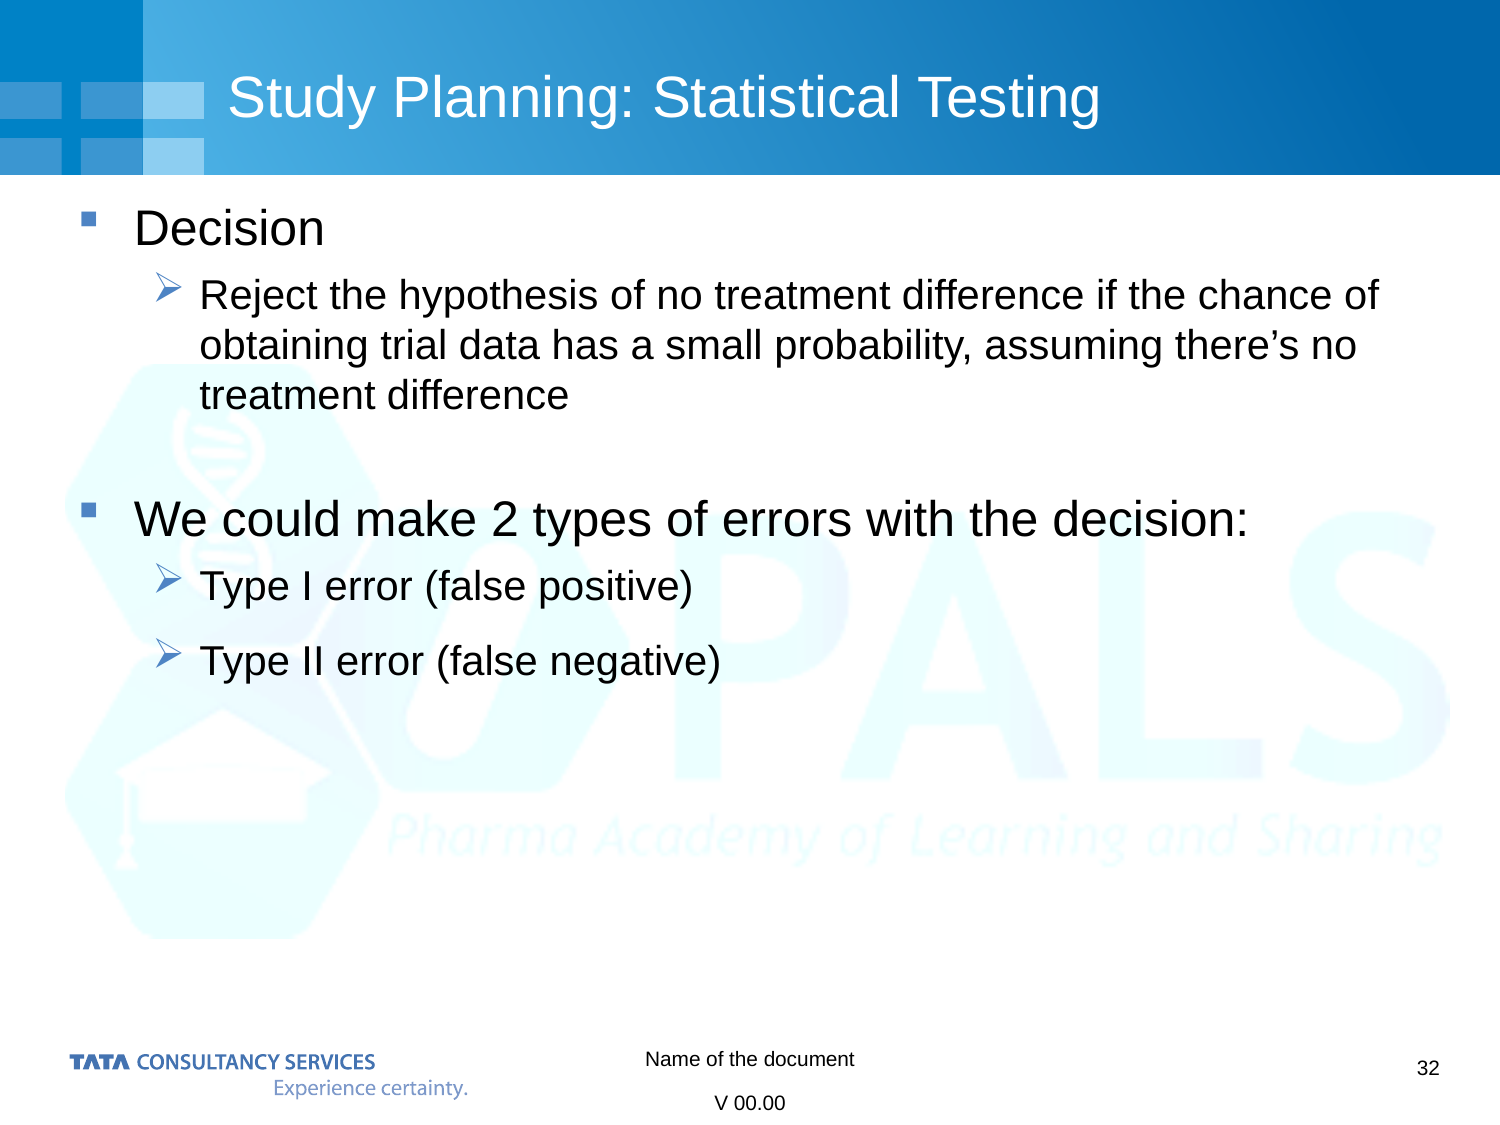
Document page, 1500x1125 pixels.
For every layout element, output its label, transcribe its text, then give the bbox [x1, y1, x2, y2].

title Study Planning: Statistical Testing [212, 54, 1450, 135]
list Decision Reject the hypothesis of no treatment difference if the chance of obtaining trial data has a small probability, assuming there’s no treatment difference We could make 2 types of errors with the decision: Type I error (false positive) Type II error (false negative) [62, 200, 1445, 943]
